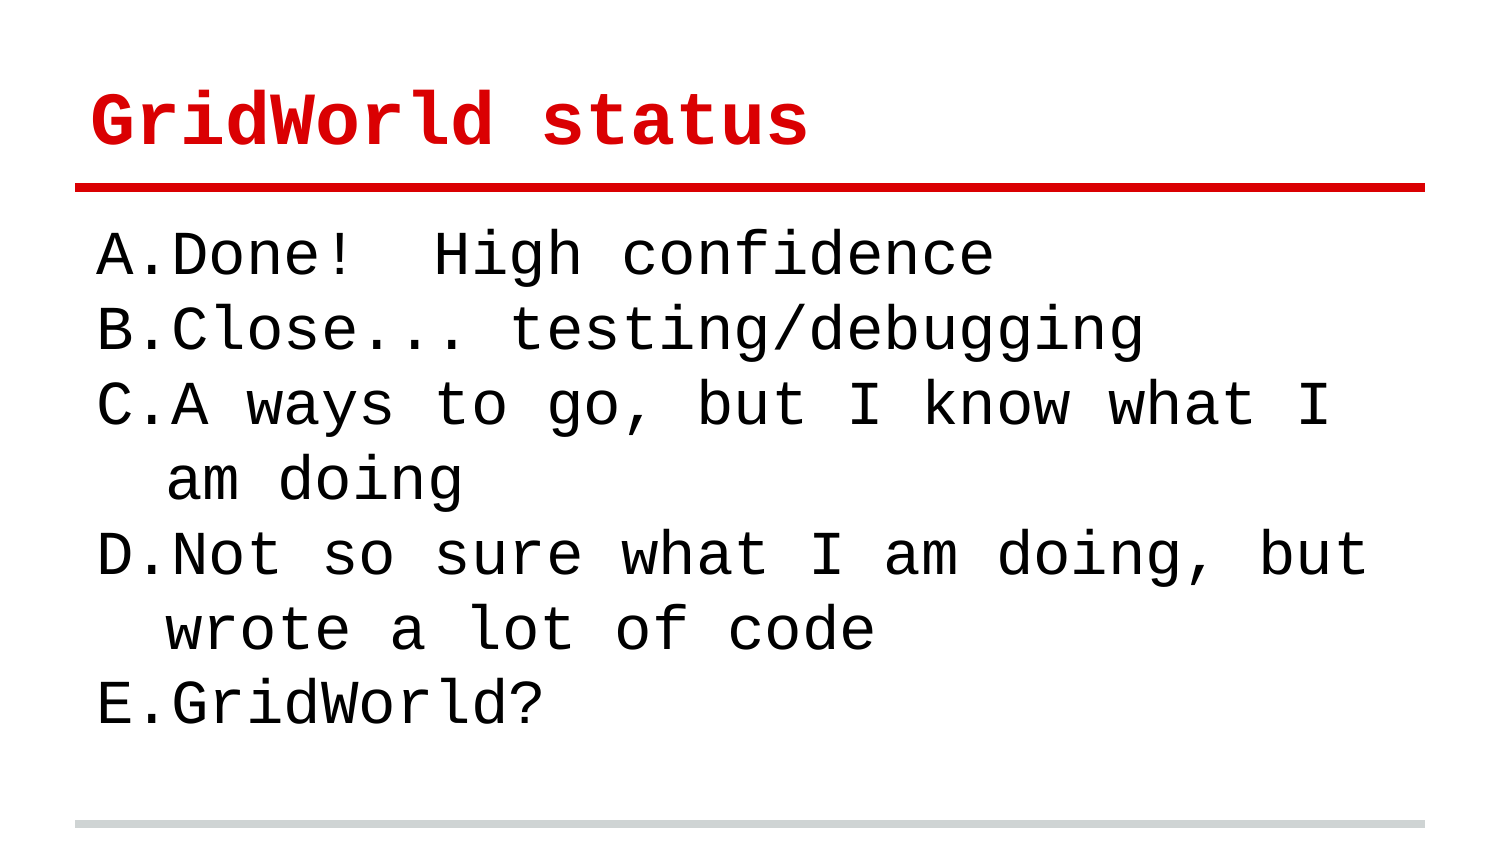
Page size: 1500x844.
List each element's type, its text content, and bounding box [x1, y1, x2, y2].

title GridWorld status [75, 33, 1425, 175]
list Done! High confidence Close... testing/debugging A ways to go, but I know what I am doing Not so sure what I am doing, but wrote a lot of code GridWorld? [75, 196, 1425, 808]
